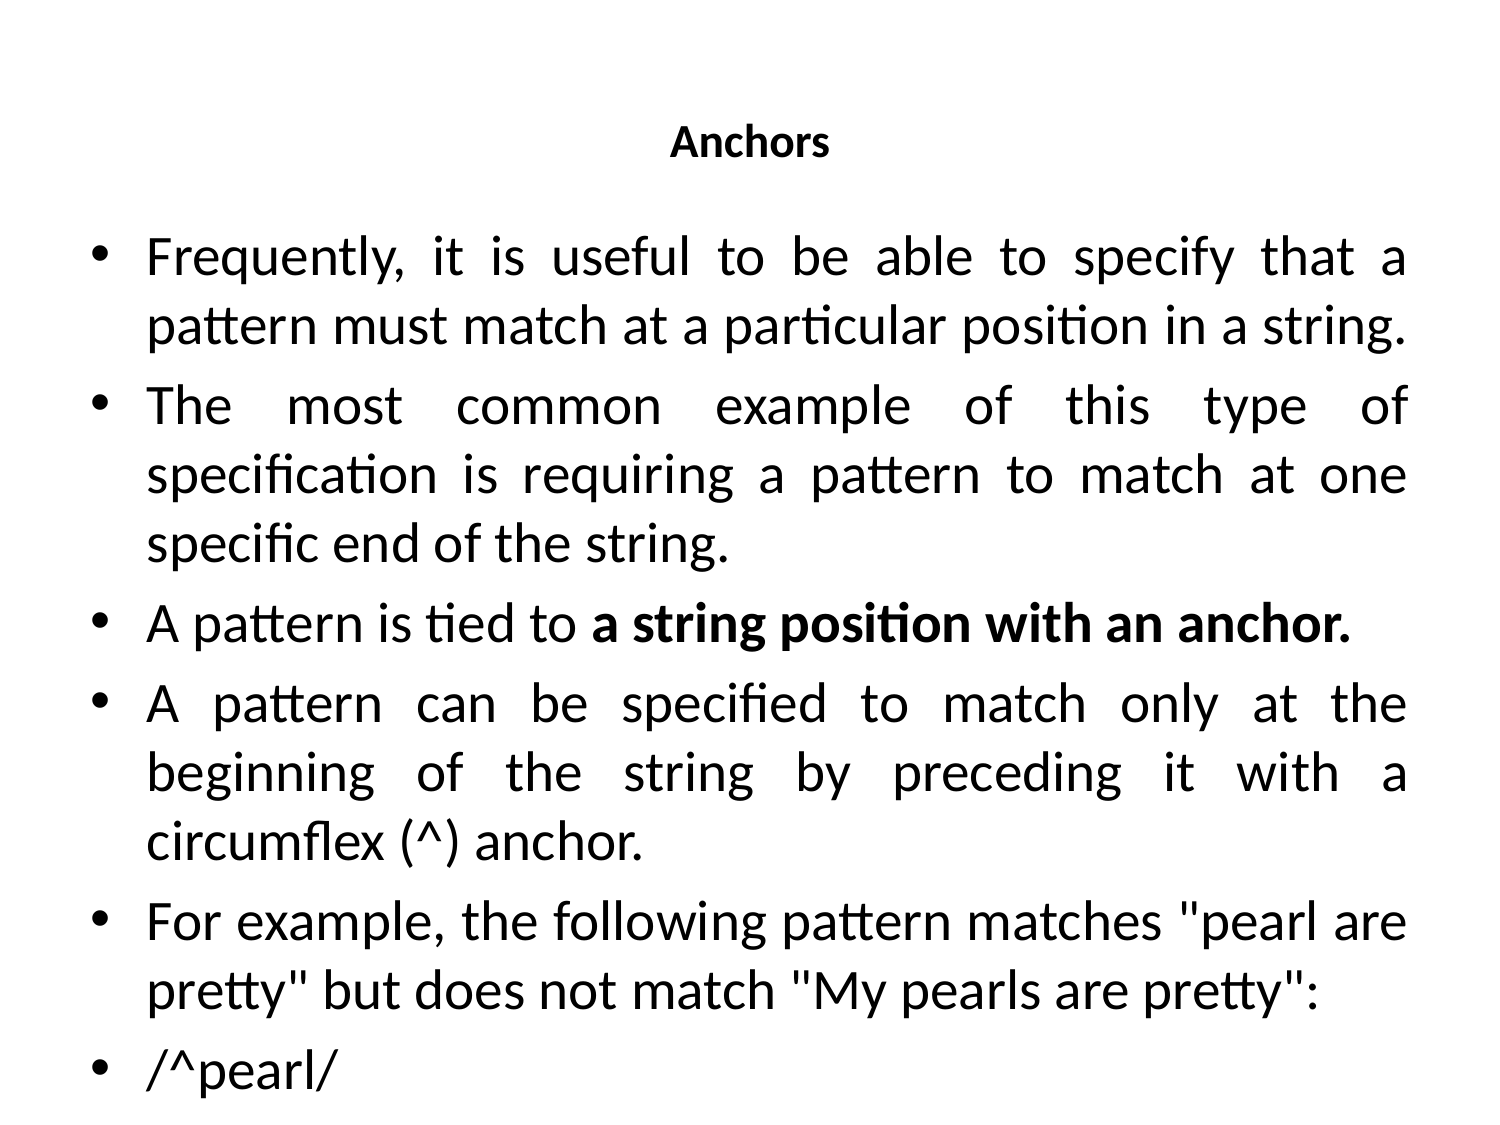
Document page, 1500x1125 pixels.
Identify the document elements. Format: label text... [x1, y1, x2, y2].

list Frequently, it is useful to be able to specify that a pattern must match at a particular position in a string. The most common example of this type of specification is requiring a pattern to match at one specific end of the string. A pattern is tied to a string position with an anchor. A pattern can be specified to match only at the beginning of the string by preceding it with a circumflex (^) anchor. For example, the following pattern matches "pearl are pretty" but does not match "My pearls are pretty": /^pearl/ [75, 210, 1425, 1125]
title Anchors [75, 45, 1425, 210]
